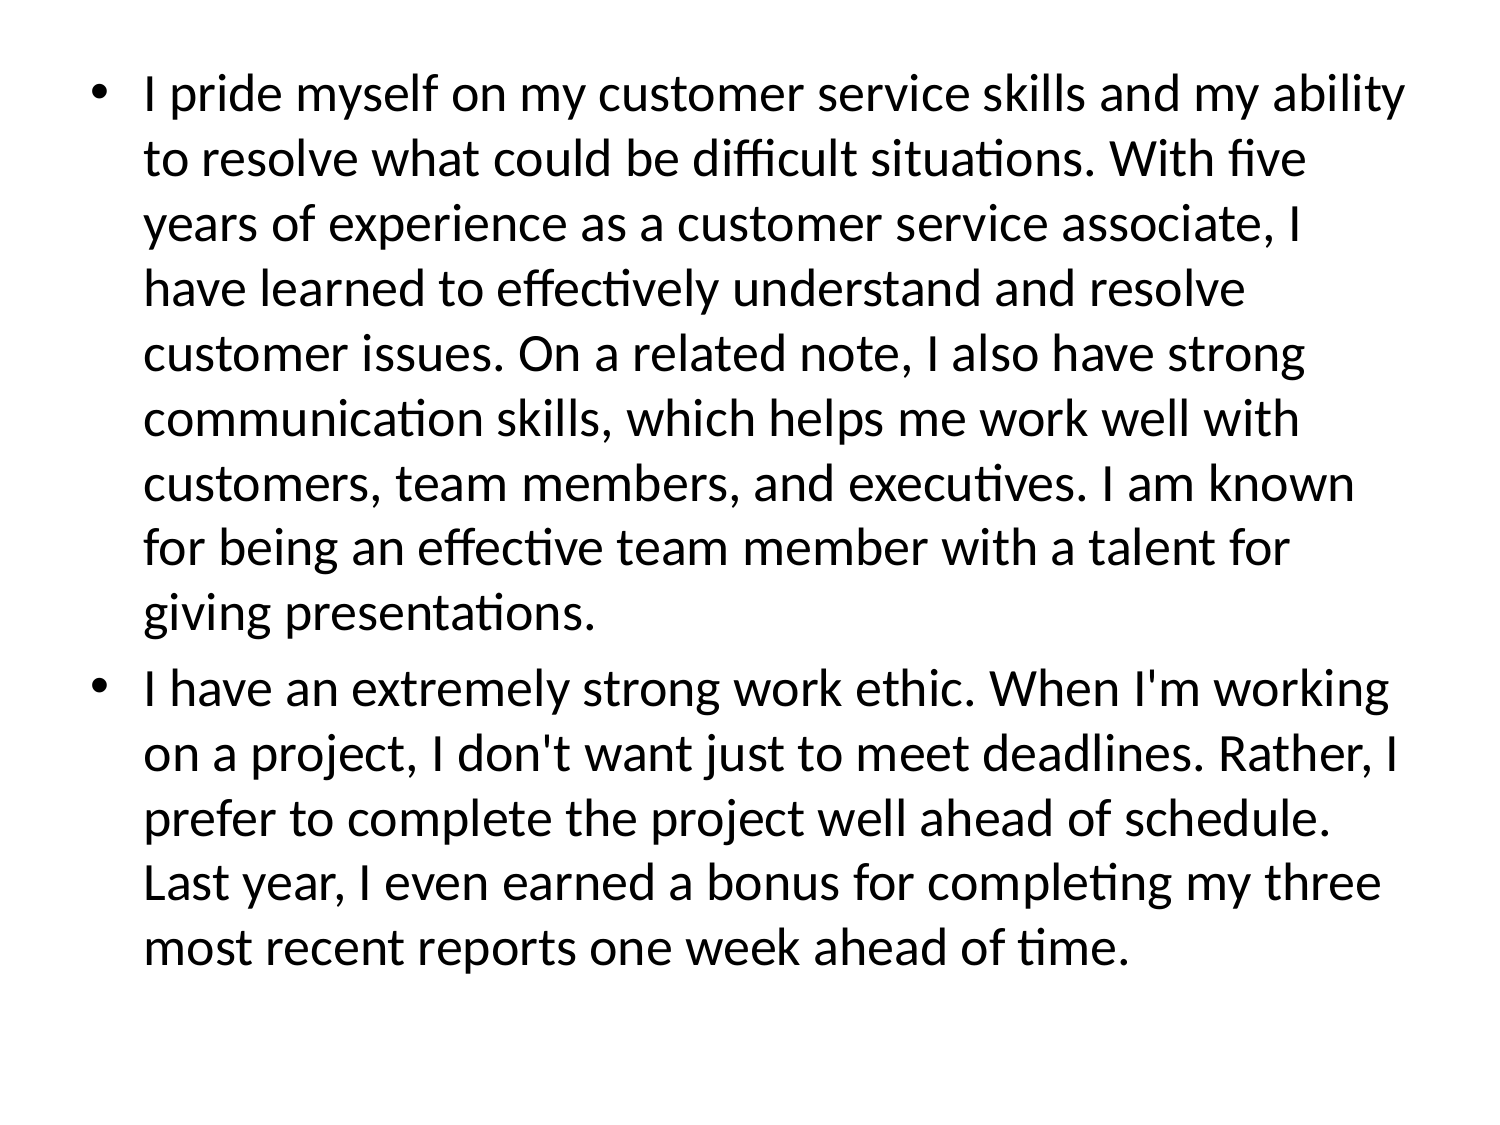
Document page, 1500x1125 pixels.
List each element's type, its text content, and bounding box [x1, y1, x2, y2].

list I pride myself on my customer service skills and my ability to resolve what could be difficult situations. With five years of experience as a customer service associate, I have learned to effectively understand and resolve customer issues. On a related note, I also have strong communication skills, which helps me work well with customers, team members, and executives. I am known for being an effective team member with a talent for giving presentations. I have an extremely strong work ethic. When I'm working on a project, I don't want just to meet deadlines. Rather, I prefer to complete the project well ahead of schedule. Last year, I even earned a bonus for completing my three most recent reports one week ahead of time. [75, 50, 1425, 1005]
